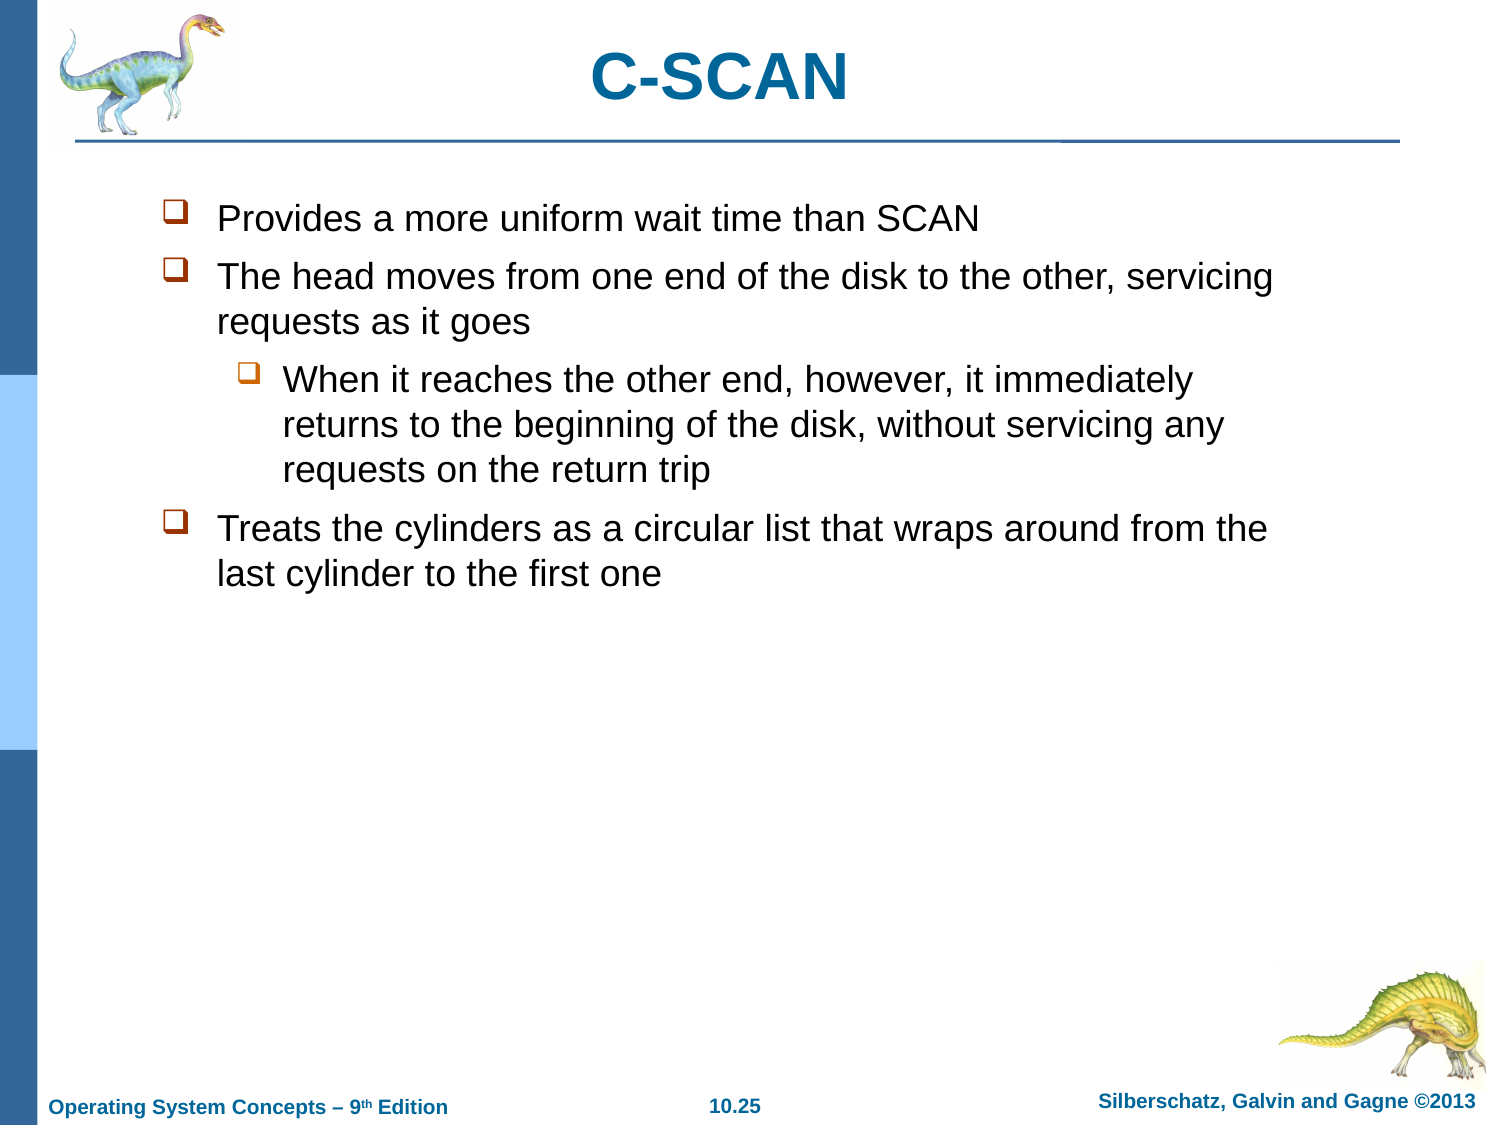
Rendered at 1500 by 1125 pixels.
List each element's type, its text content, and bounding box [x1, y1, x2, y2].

picture [1275, 959, 1486, 1090]
picture [46, 0, 243, 149]
list Provides a more uniform wait time than SCAN The head moves from one end of the disk to the other, servicing requests as it goes When it reaches the other end, however, it immediately returns to the beginning of the disk, without servicing any requests on the return trip Treats the cylinders as a circular list that wraps around from the last cylinder to the first one [145, 186, 1301, 930]
title C-SCAN [75, 25, 1366, 121]
